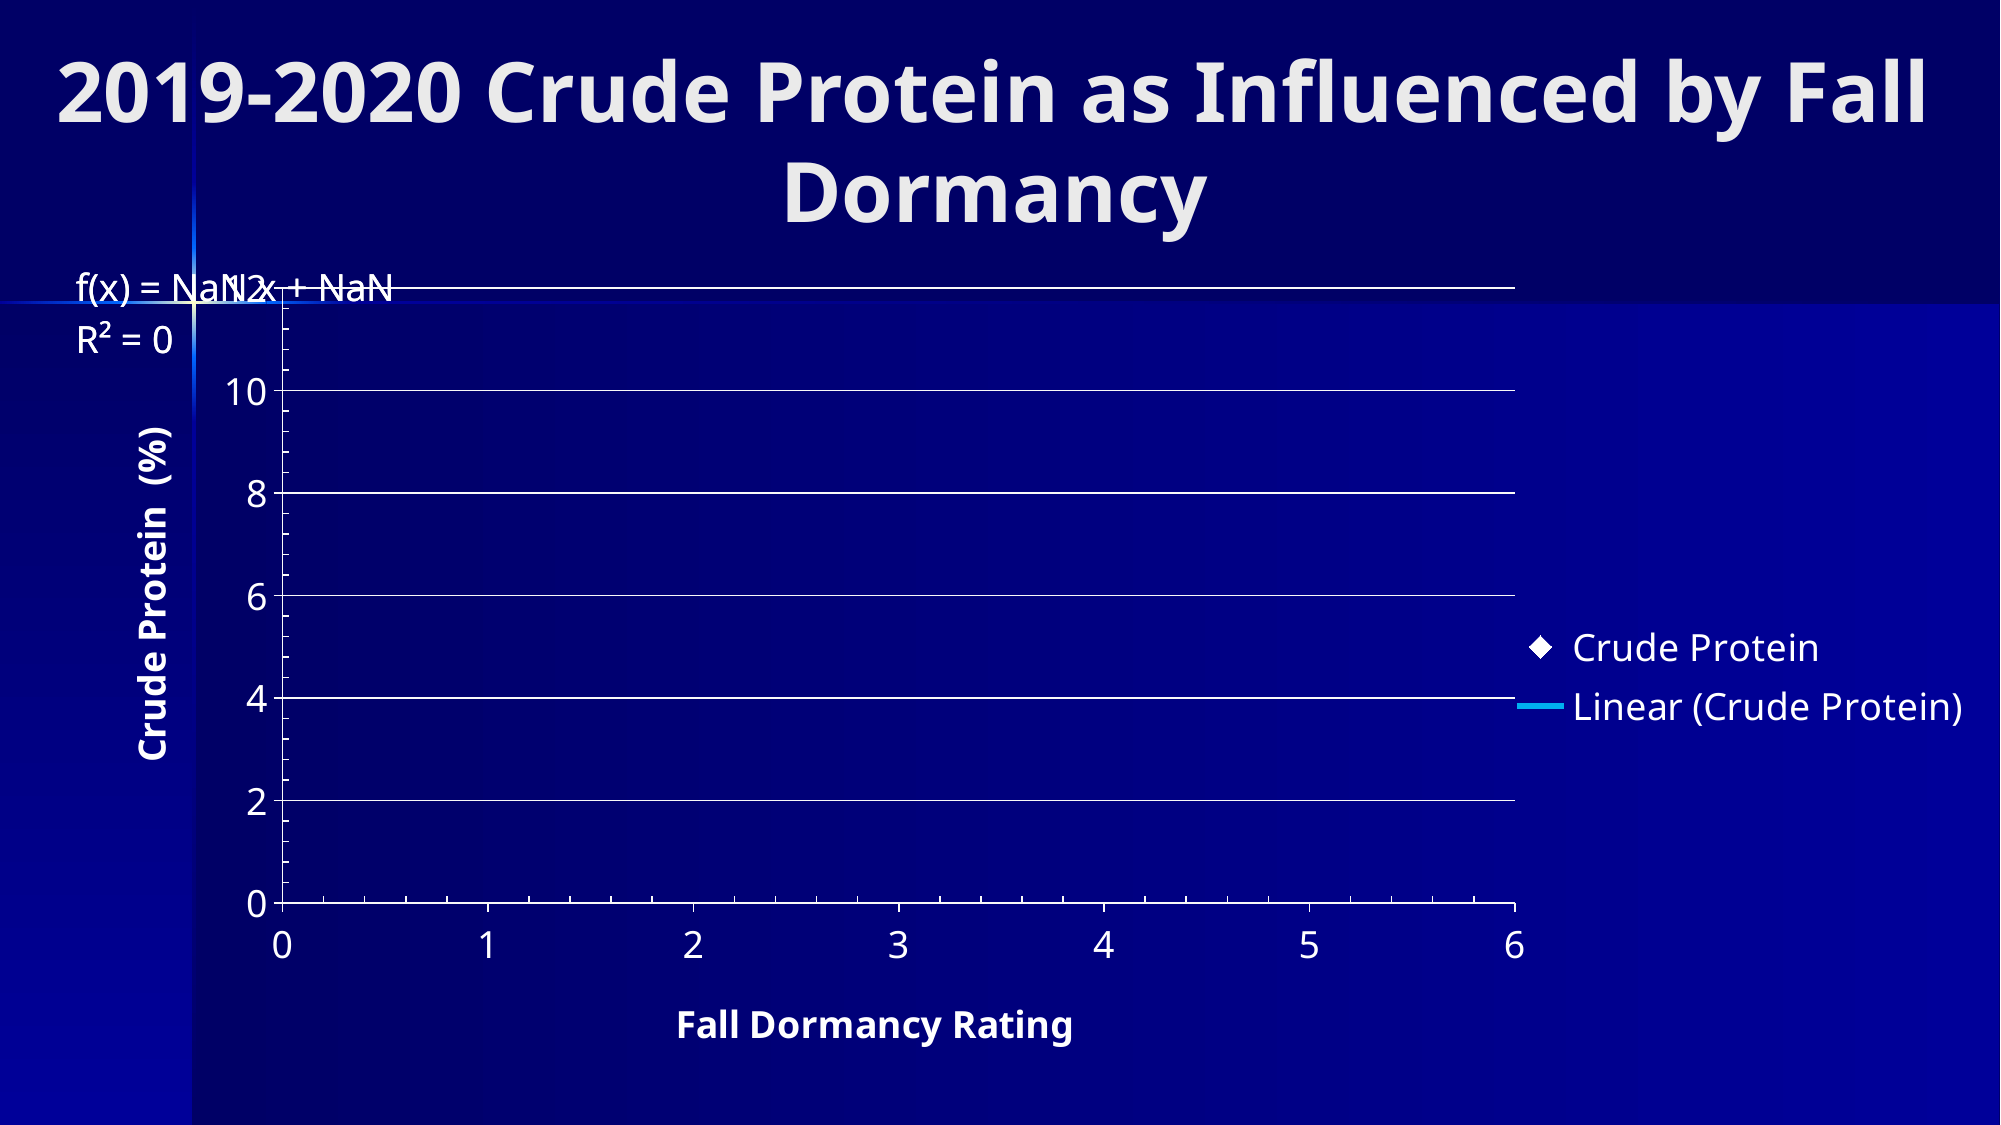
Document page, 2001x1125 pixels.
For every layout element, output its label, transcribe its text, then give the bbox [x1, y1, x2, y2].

chart [60, 253, 1989, 1100]
title 2019-2020 Crude Protein as Influenced by Fall Dormancy [0, 76, 1989, 312]
